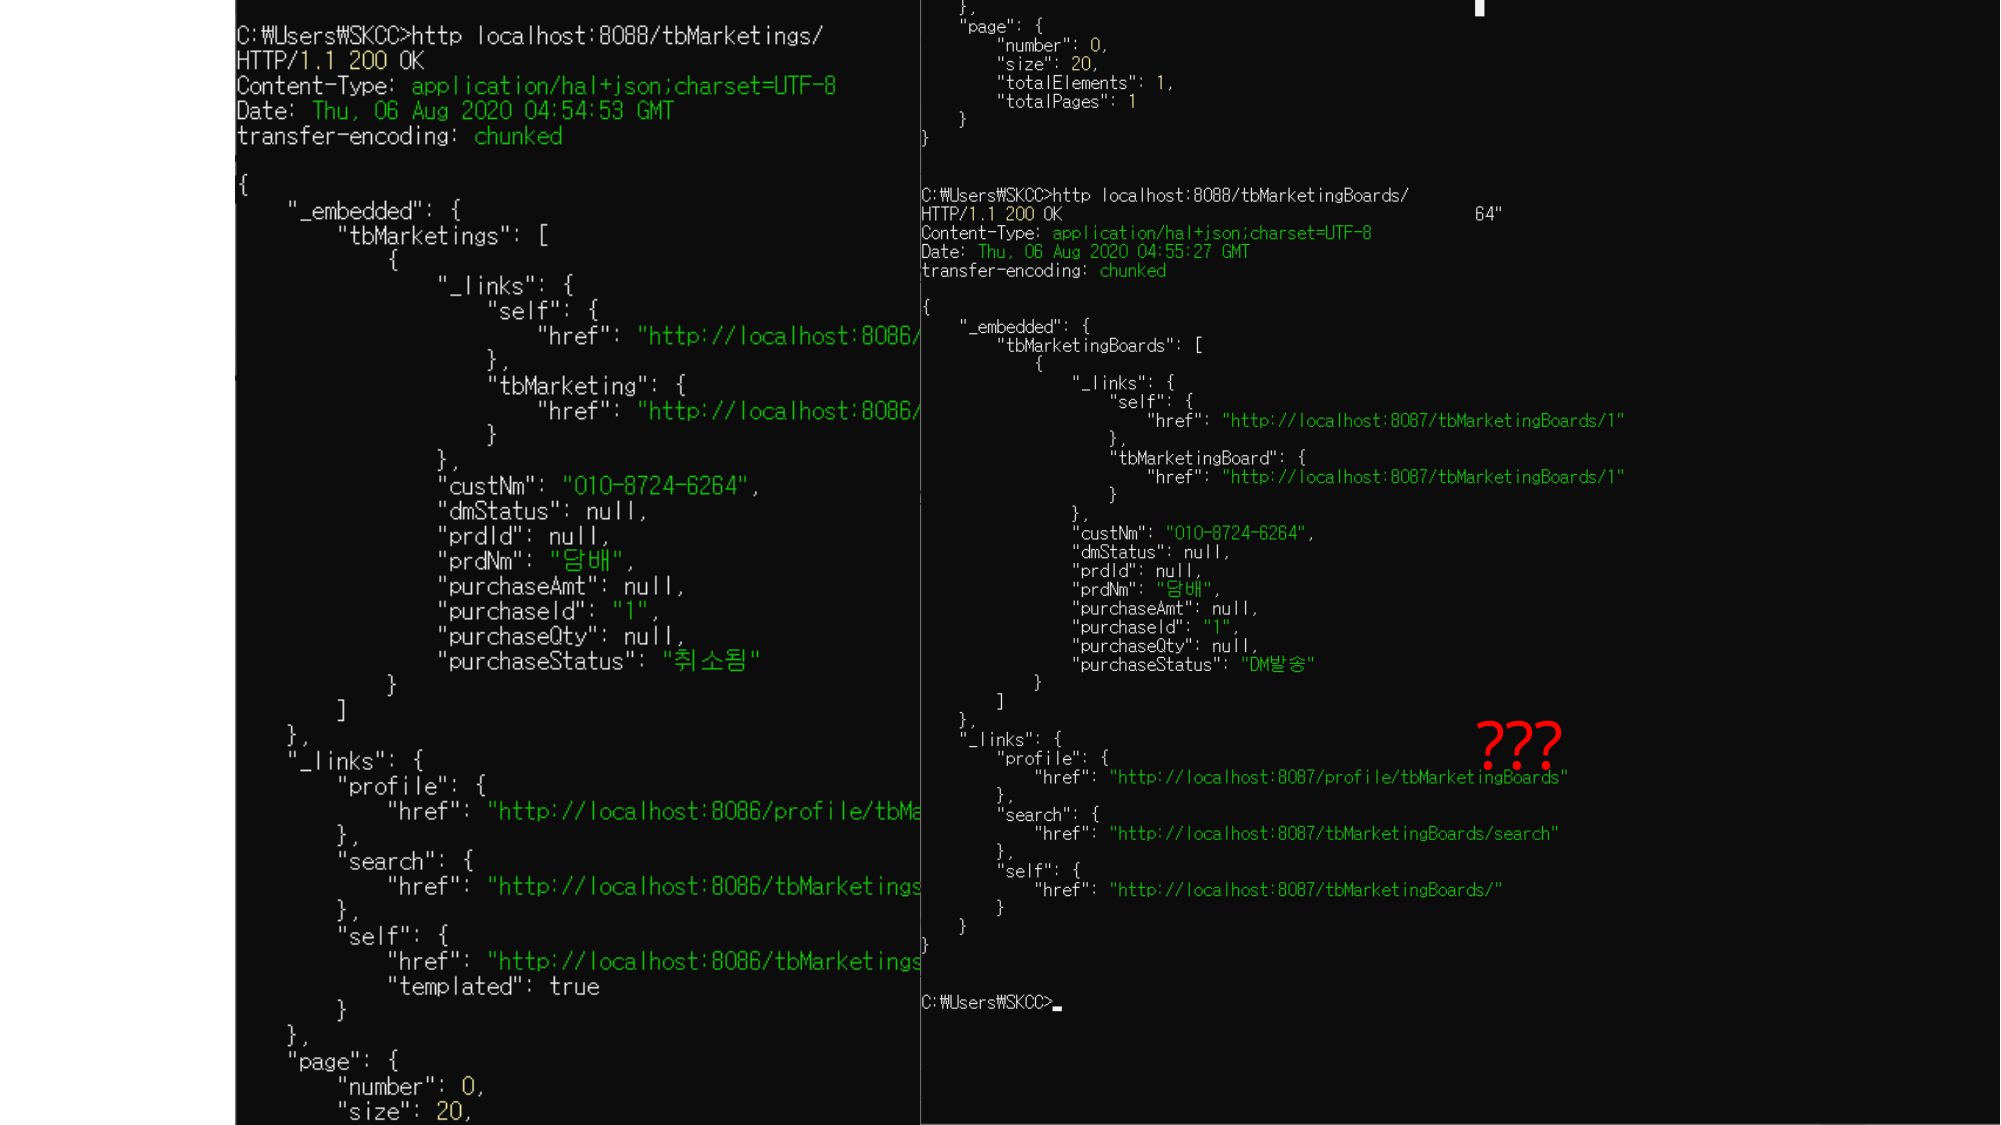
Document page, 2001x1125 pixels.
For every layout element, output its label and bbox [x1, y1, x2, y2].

picture [235, 0, 2000, 1125]
